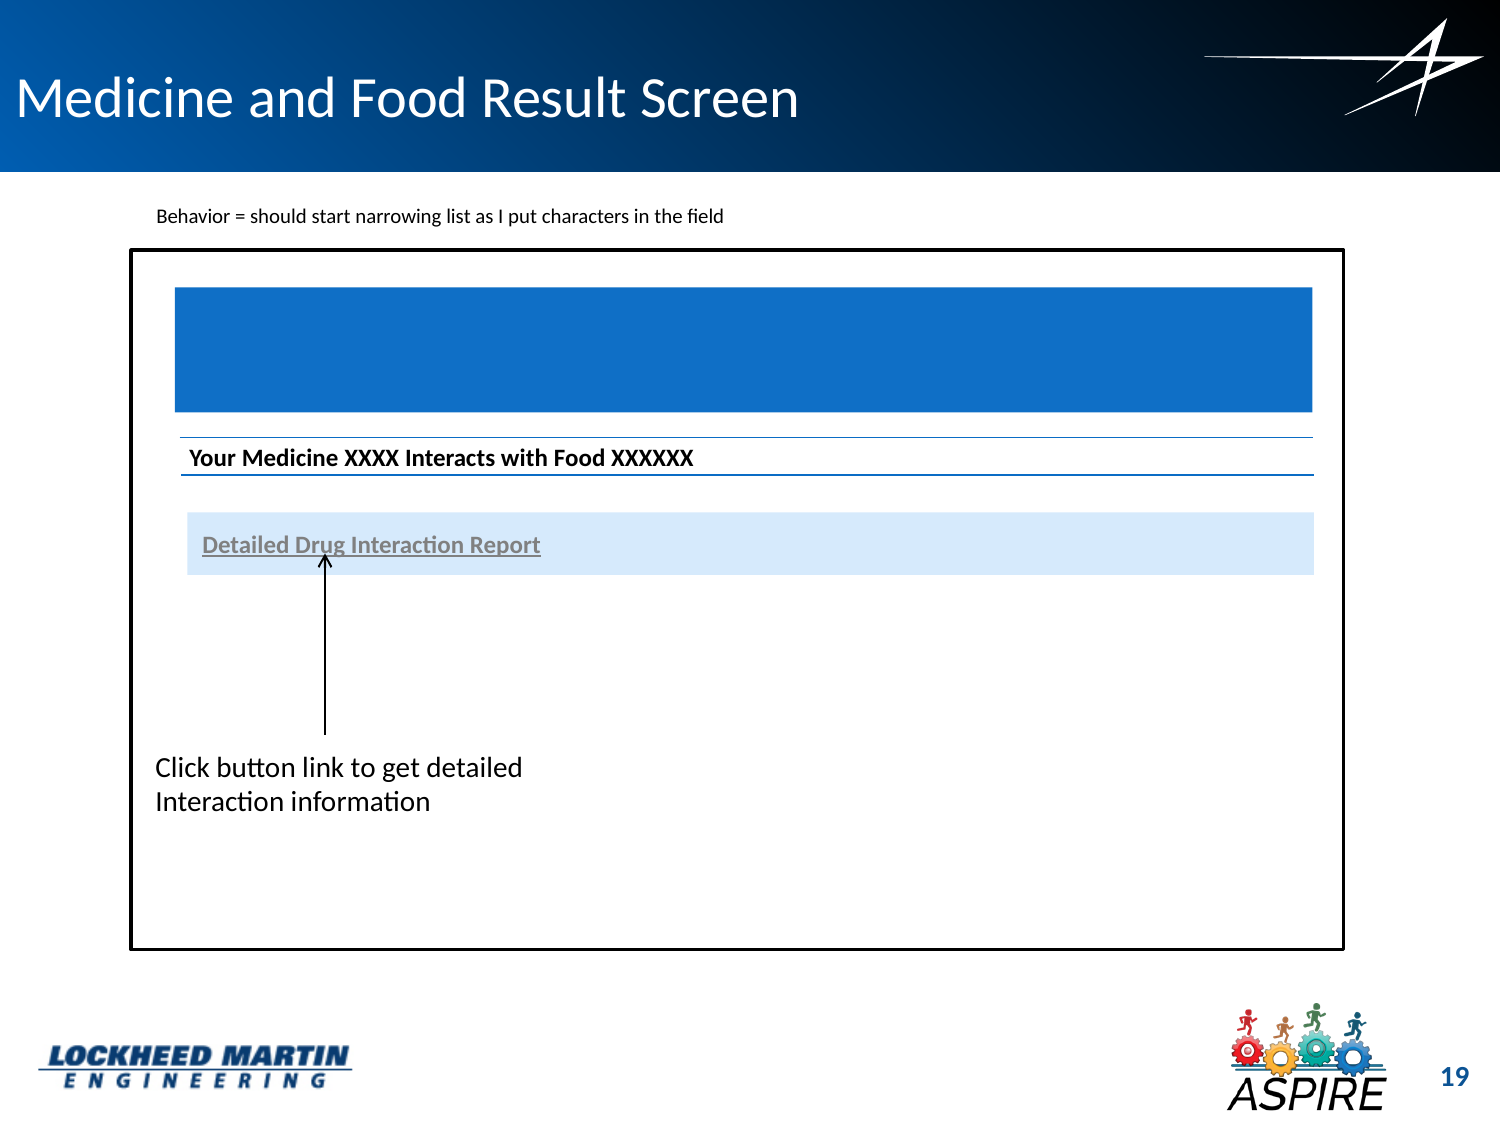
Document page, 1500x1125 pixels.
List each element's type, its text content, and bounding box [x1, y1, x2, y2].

text_box Detailed Drug Interaction Report [185, 510, 1316, 577]
picture [37, 1044, 354, 1091]
picture [1224, 1003, 1390, 1111]
text_box Click button link to get detailed Interaction information [140, 740, 545, 826]
text_box [129, 248, 1346, 952]
text_box Behavior = should start narrowing list as I put characters in the field [141, 194, 740, 235]
text_box Your Medicine XXXX Interacts with Food XXXXXX [174, 434, 716, 479]
title Medicine and Food Result Screen [0, 24, 1350, 163]
text_box [173, 285, 1314, 415]
